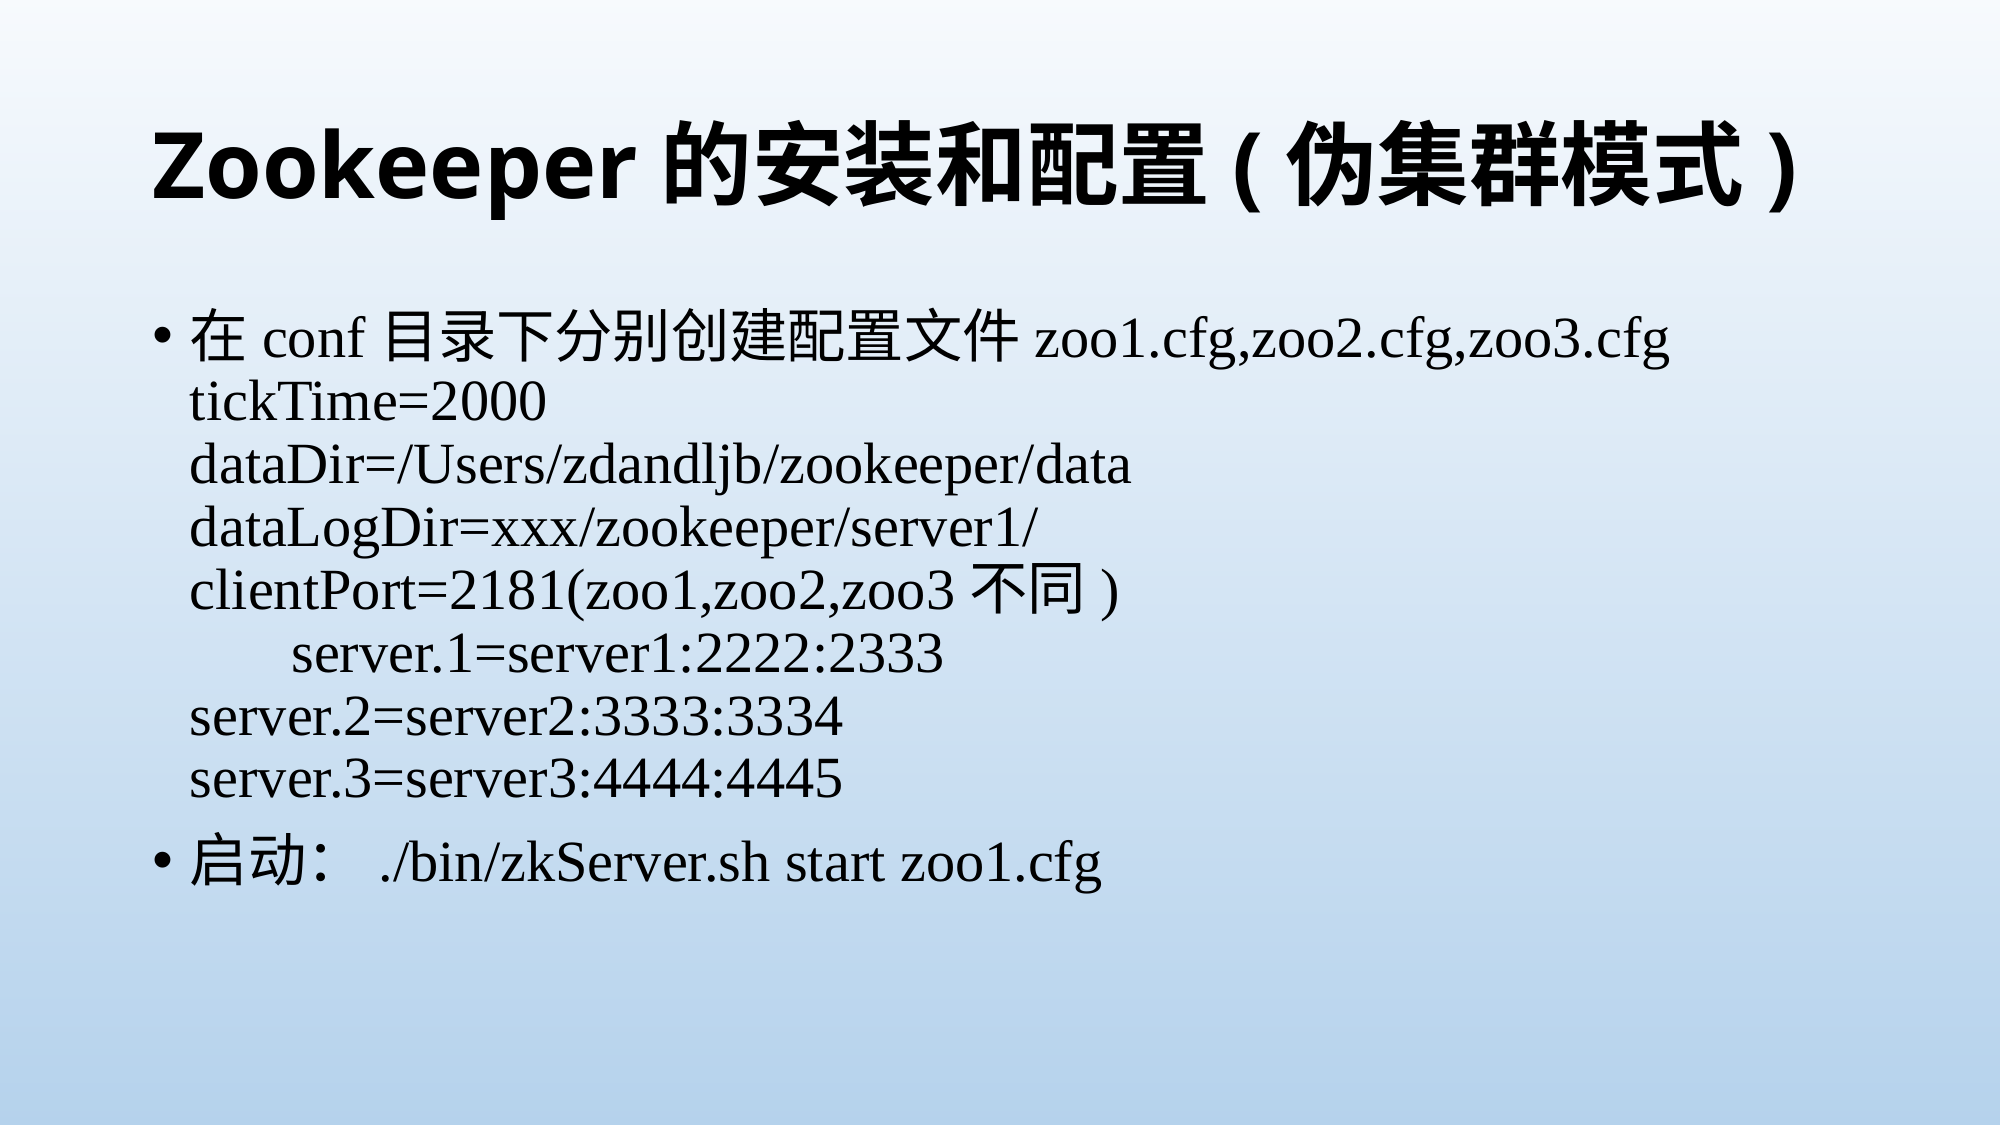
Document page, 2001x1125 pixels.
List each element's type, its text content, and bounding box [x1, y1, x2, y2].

title Zookeeper的安装和配置(伪集群模式) [137, 59, 1863, 278]
list 在conf目录下分别创建配置文件zoo1.cfg,zoo2.cfg,zoo3.cfg tickTime=2000 dataDir=/Users/zdandljb/zookeeper/data dataLogDir=xxx/zookeeper/server1/ clientPort=2181(zoo1,zoo2,zoo3不同) server.1=server1:2222:2333 server.2=server2:3333:3334 server.3=server3:4444:4445 启动：./bin/zkServer.sh start zoo1.cfg [137, 299, 1863, 1014]
